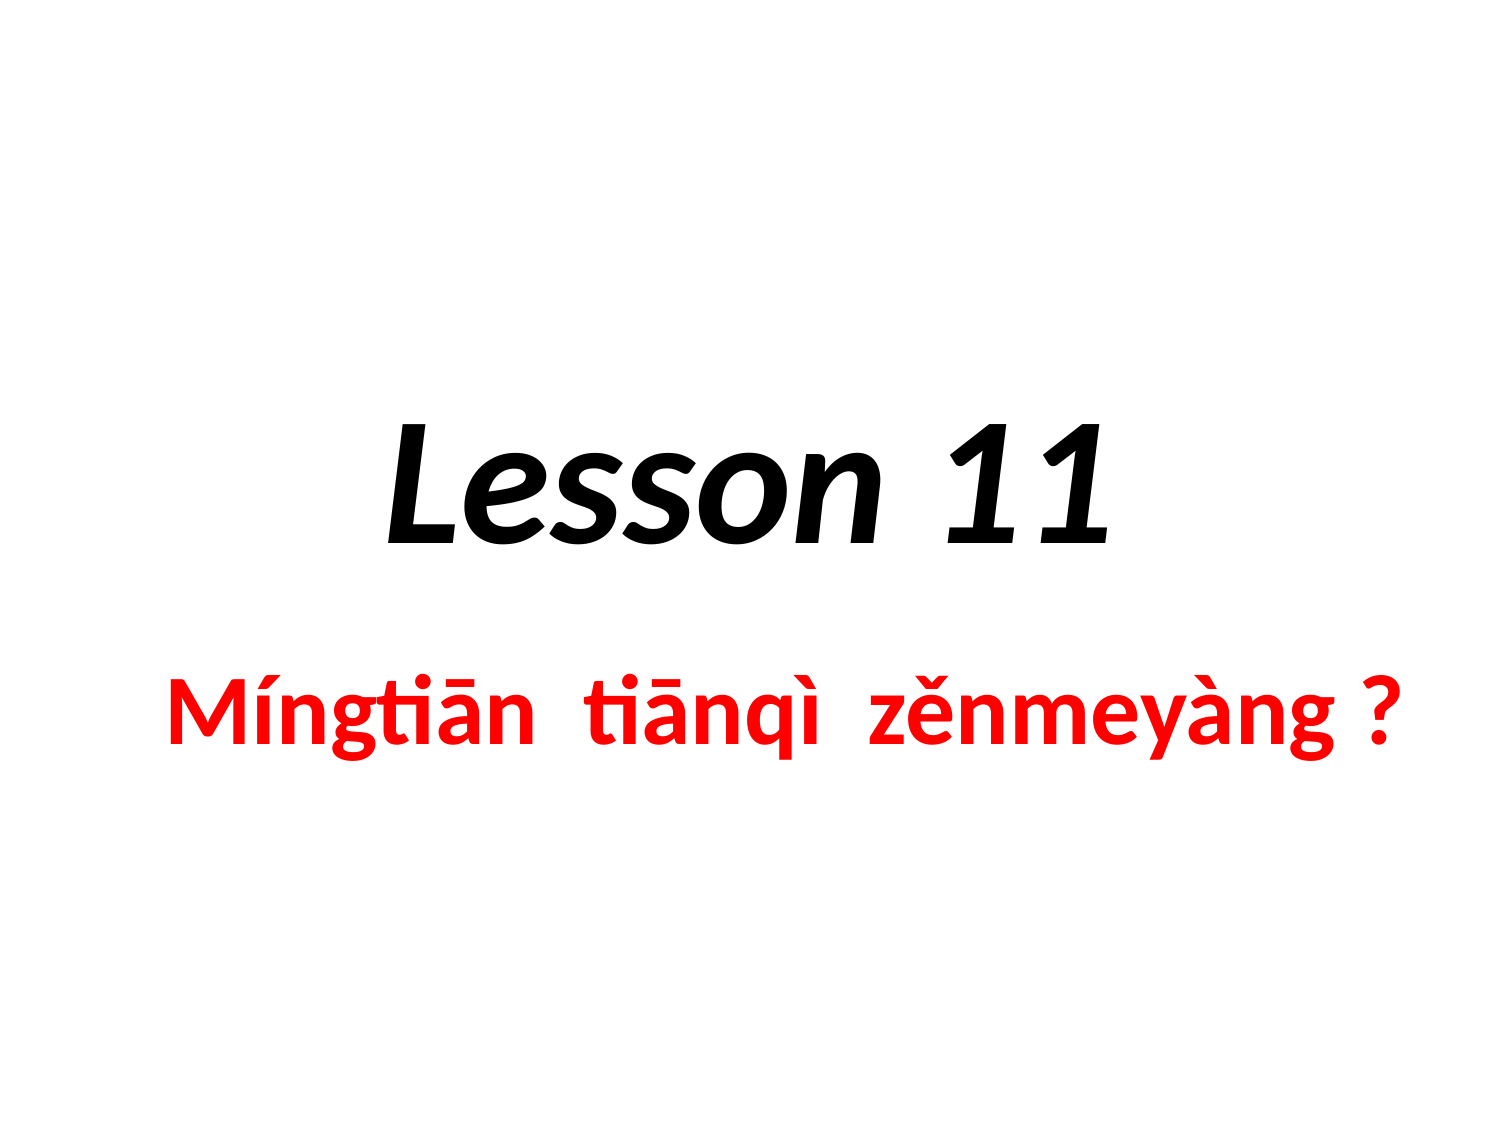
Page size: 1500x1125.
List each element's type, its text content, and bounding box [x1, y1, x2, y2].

subtitle Míngtiān tiānqì zěnmeyàng ? [147, 637, 1424, 925]
title Lesson 11 [112, 349, 1388, 591]
